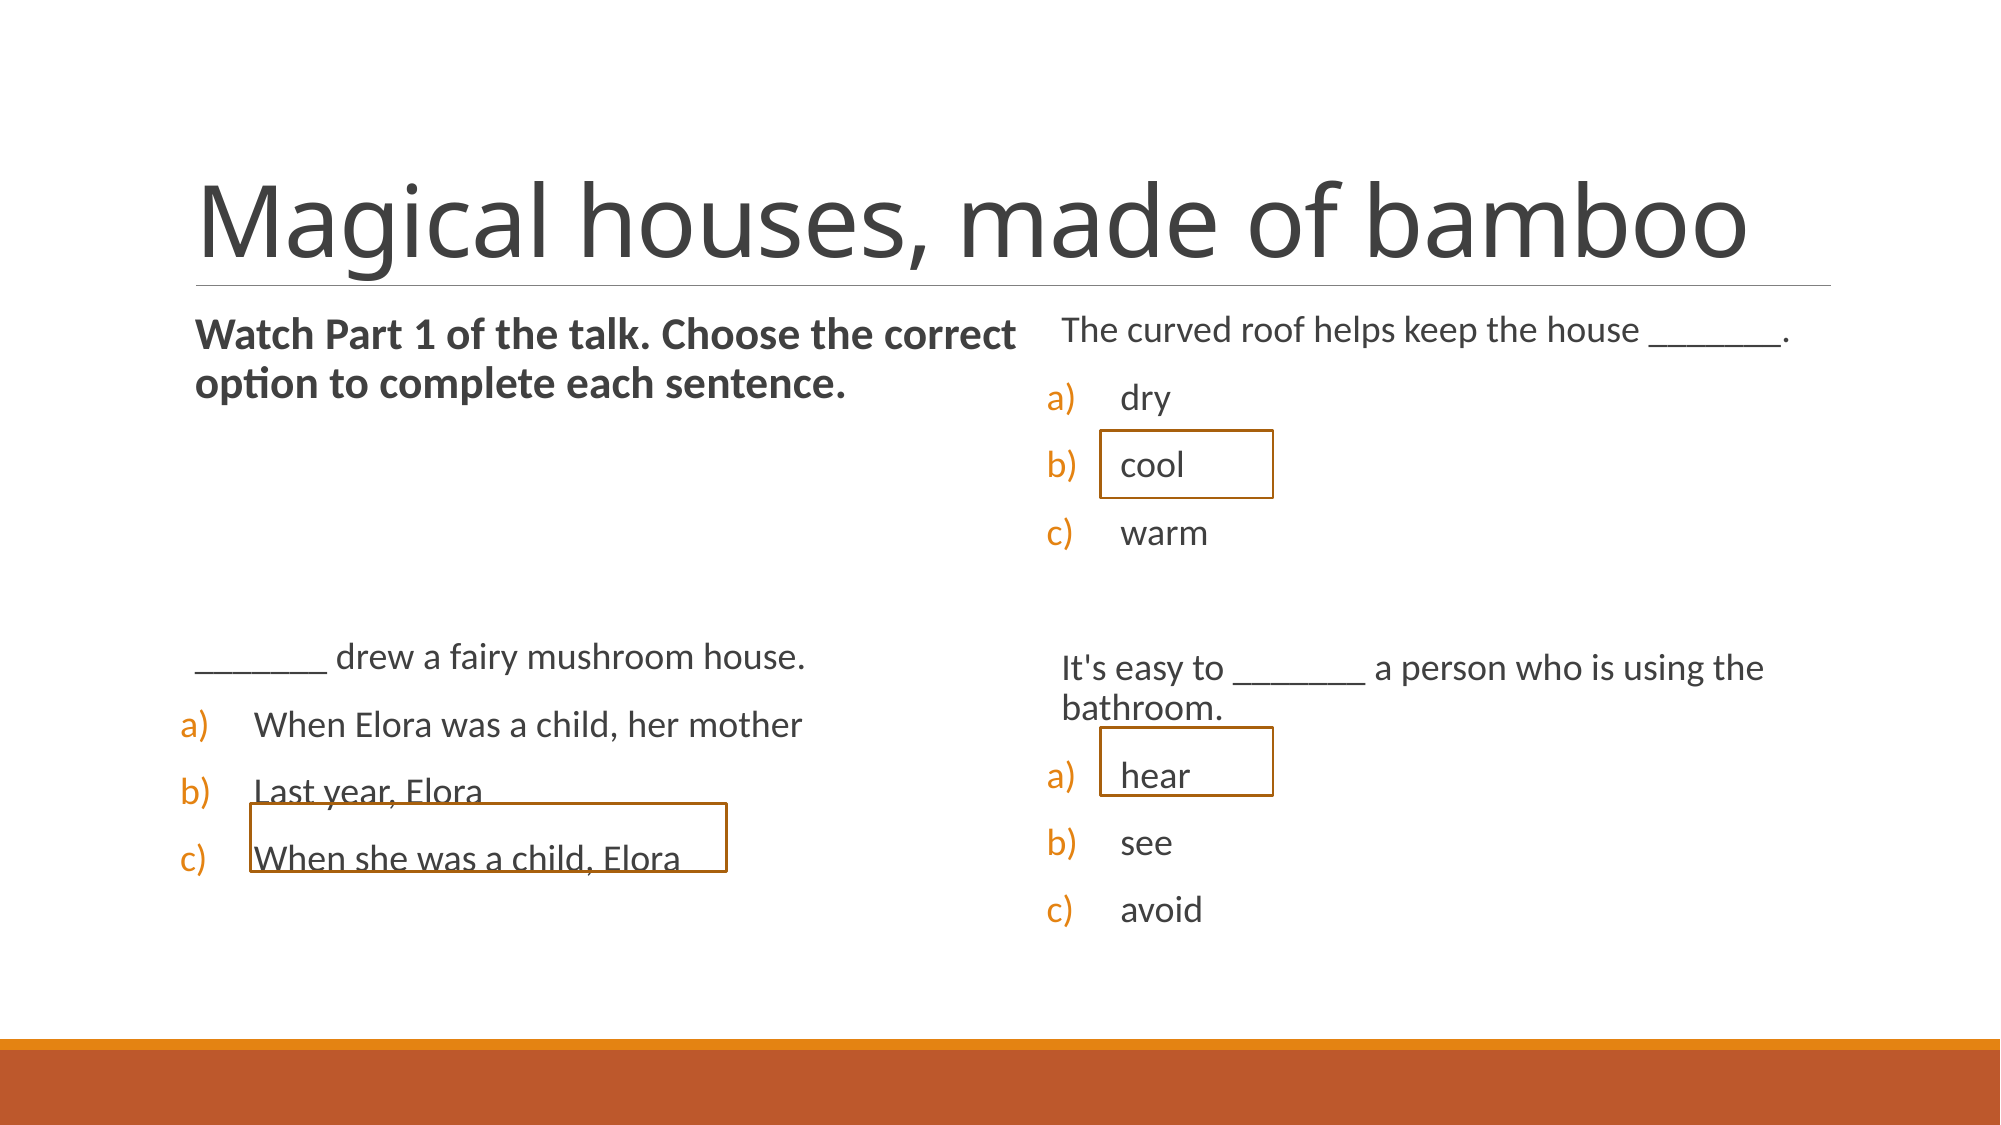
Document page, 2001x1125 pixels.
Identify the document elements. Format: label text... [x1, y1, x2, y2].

text_box [1099, 726, 1274, 797]
list Watch Part 1 of the talk. Choose the correct option to complete each sentence. _______ drew a fairy mushroom house. When Elora was a child, her mother Last year, Elora When she was a child, Elora The curved roof helps keep the house _______. dry cool warm It's easy to _______ a person who is using the bathroom. hear see avoid [180, 302, 1914, 1025]
text_box [249, 802, 728, 873]
text_box [1099, 429, 1274, 499]
title Magical houses, made of bamboo [180, 47, 1830, 285]
